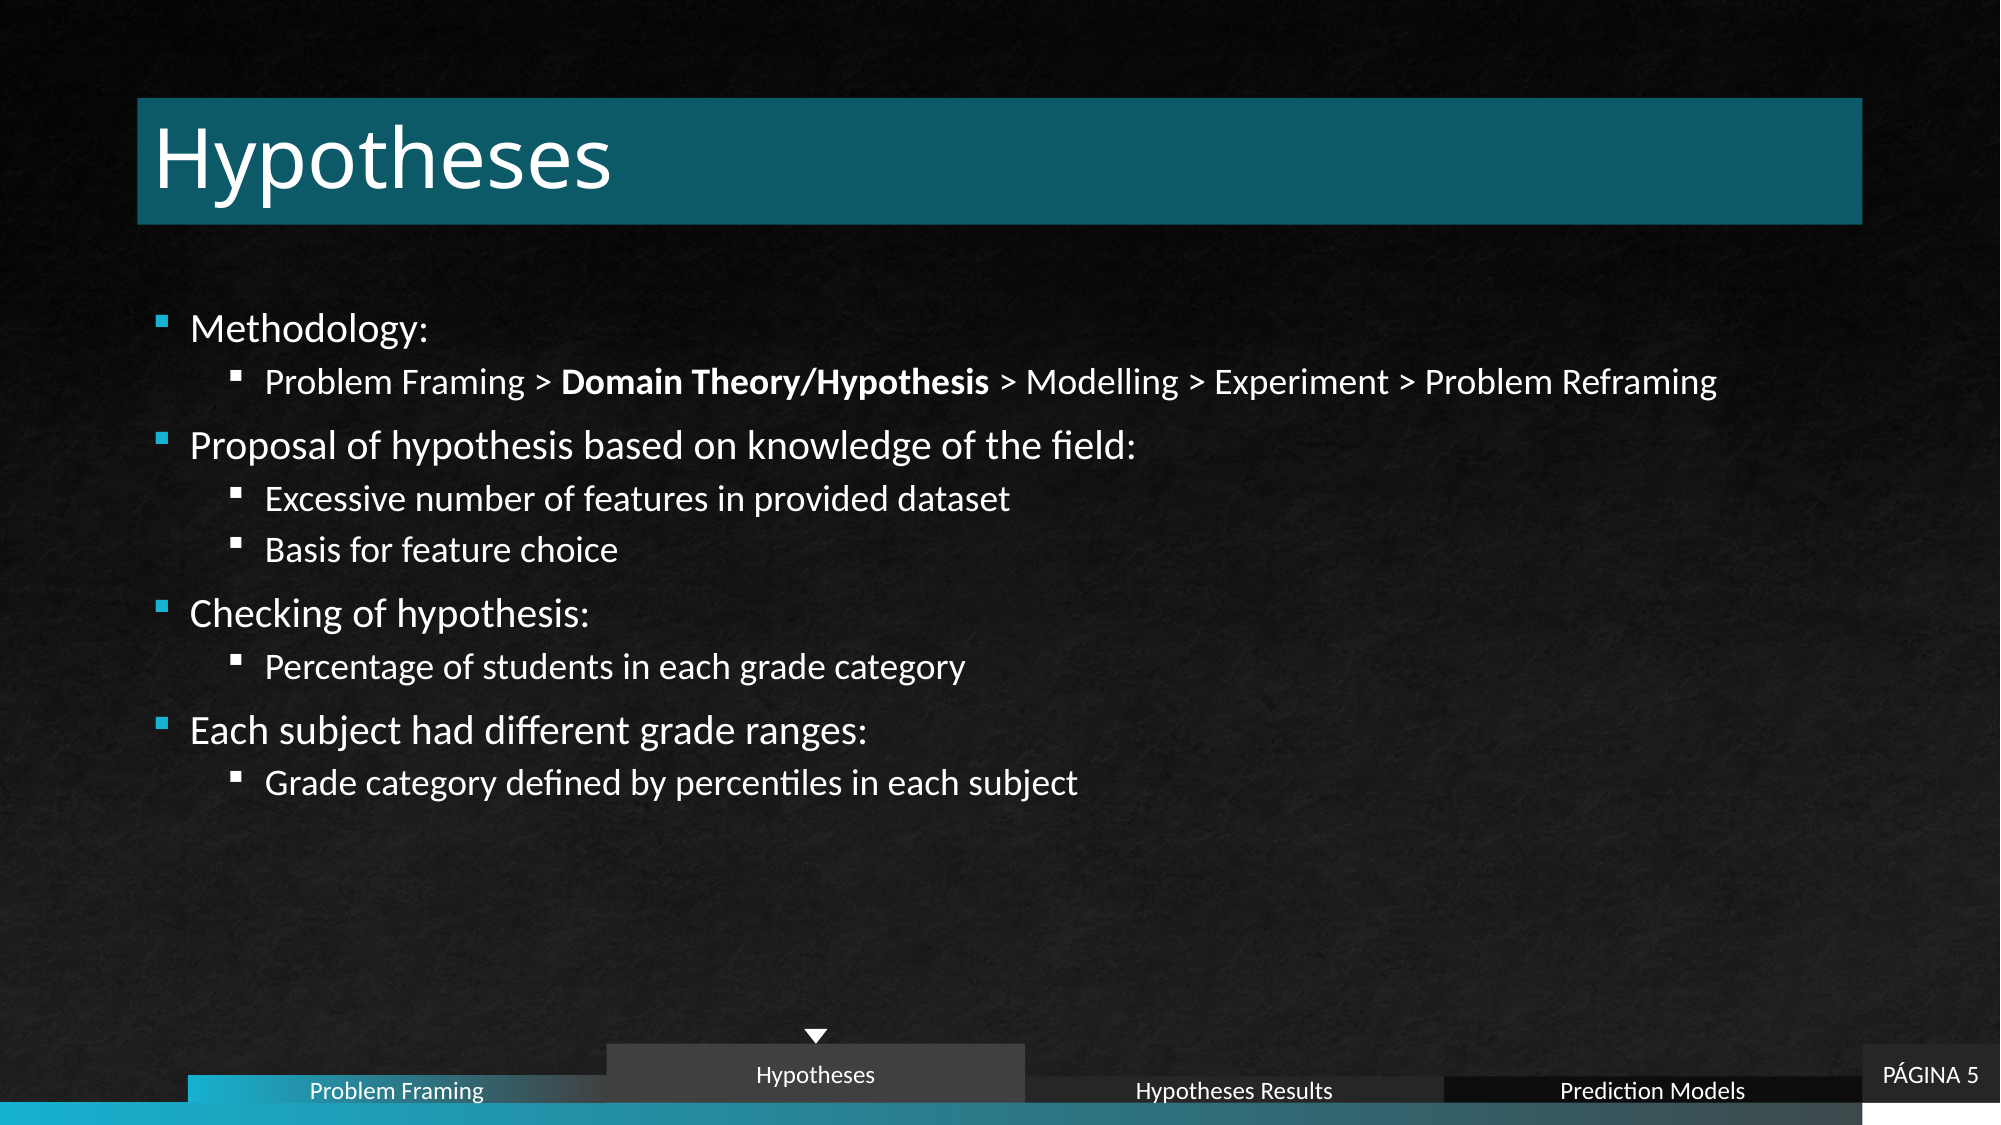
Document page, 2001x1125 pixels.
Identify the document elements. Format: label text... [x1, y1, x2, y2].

text_box Hypotheses [606, 1042, 1026, 1104]
text_box Problem Framing [187, 1075, 606, 1104]
text_box [802, 1027, 830, 1042]
picture [0, 0, 2000, 1103]
slide_number PÁGINA 5 [1862, 1043, 2000, 1103]
text_box Prediction Models [1443, 1075, 1863, 1104]
title Hypotheses [137, 97, 1863, 225]
list Methodology: Problem Framing > Domain Theory/Hypothesis > Modelling > Experiment > Problem Reframing Proposal of hypothesis based on knowledge of the field: Excessive number of features in provided dataset Basis for feature choice Checking of hypothesis: Percentage of students in each grade category Each subject had different grade ranges: Grade category defined by percentiles in each subject [137, 299, 1863, 1014]
text_box Hypotheses Results [1024, 1075, 1443, 1104]
